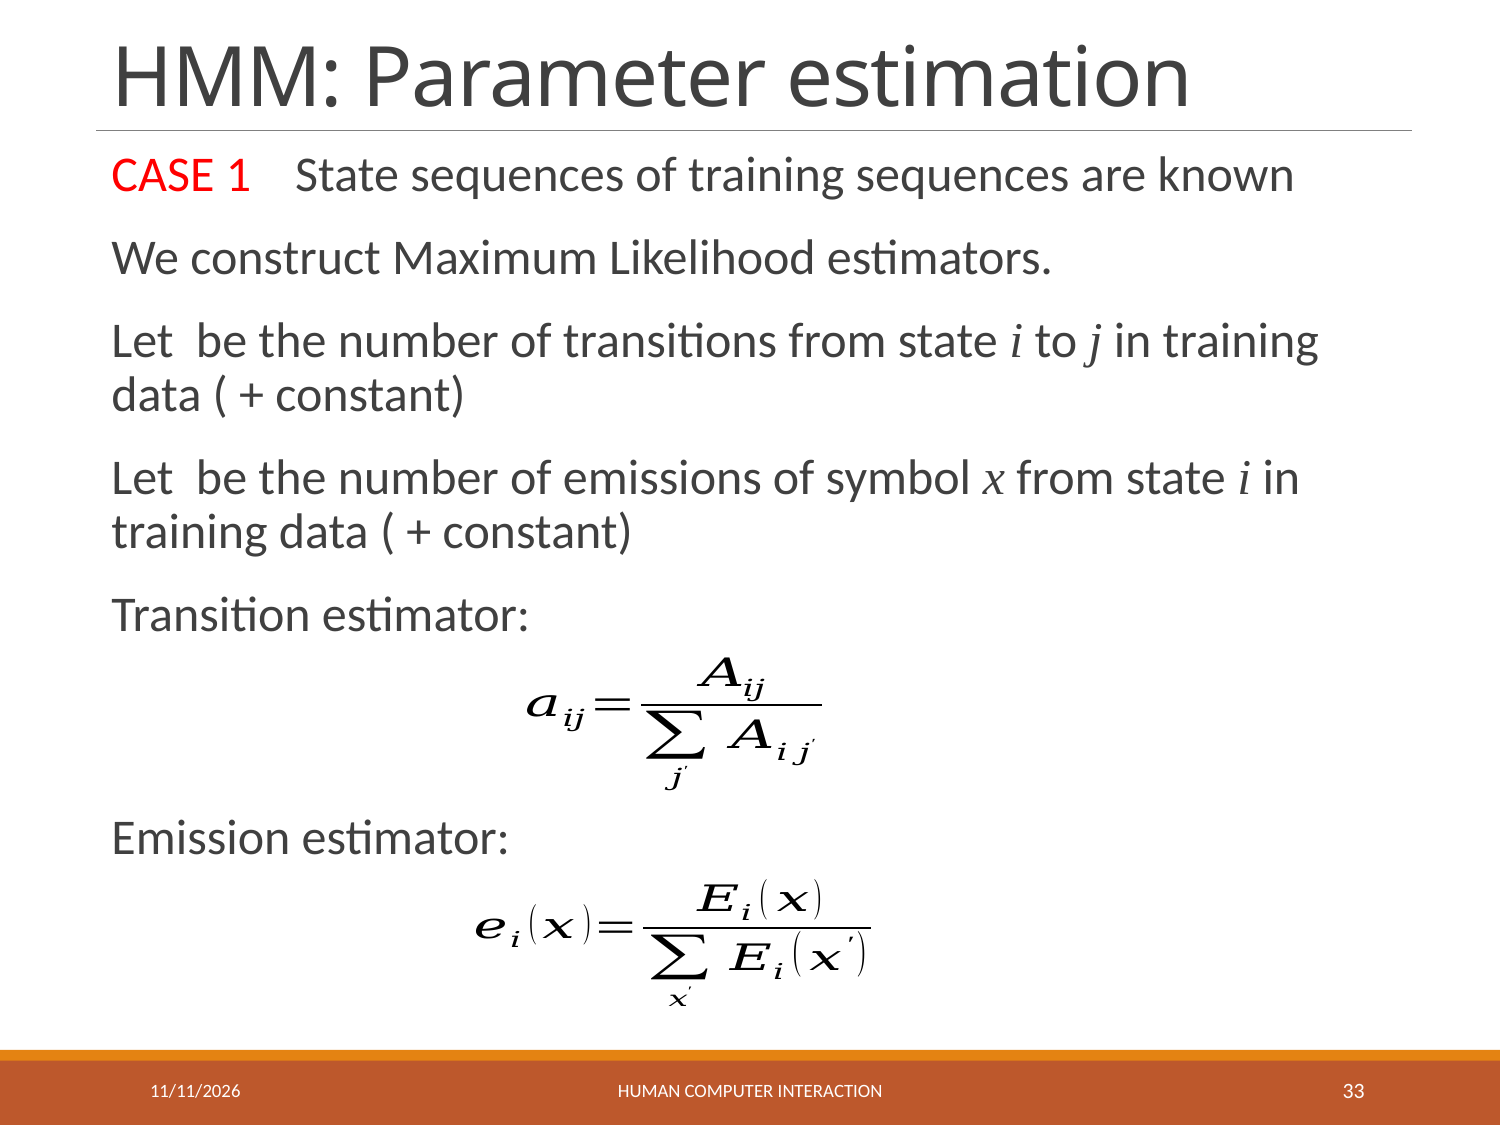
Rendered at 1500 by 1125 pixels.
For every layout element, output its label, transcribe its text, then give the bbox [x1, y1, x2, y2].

footer Human Computer Interaction [453, 1059, 1047, 1120]
title HMM: Parameter estimation [96, 19, 1413, 131]
slide_number 33 [1218, 1059, 1380, 1120]
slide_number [135, 1059, 440, 1120]
